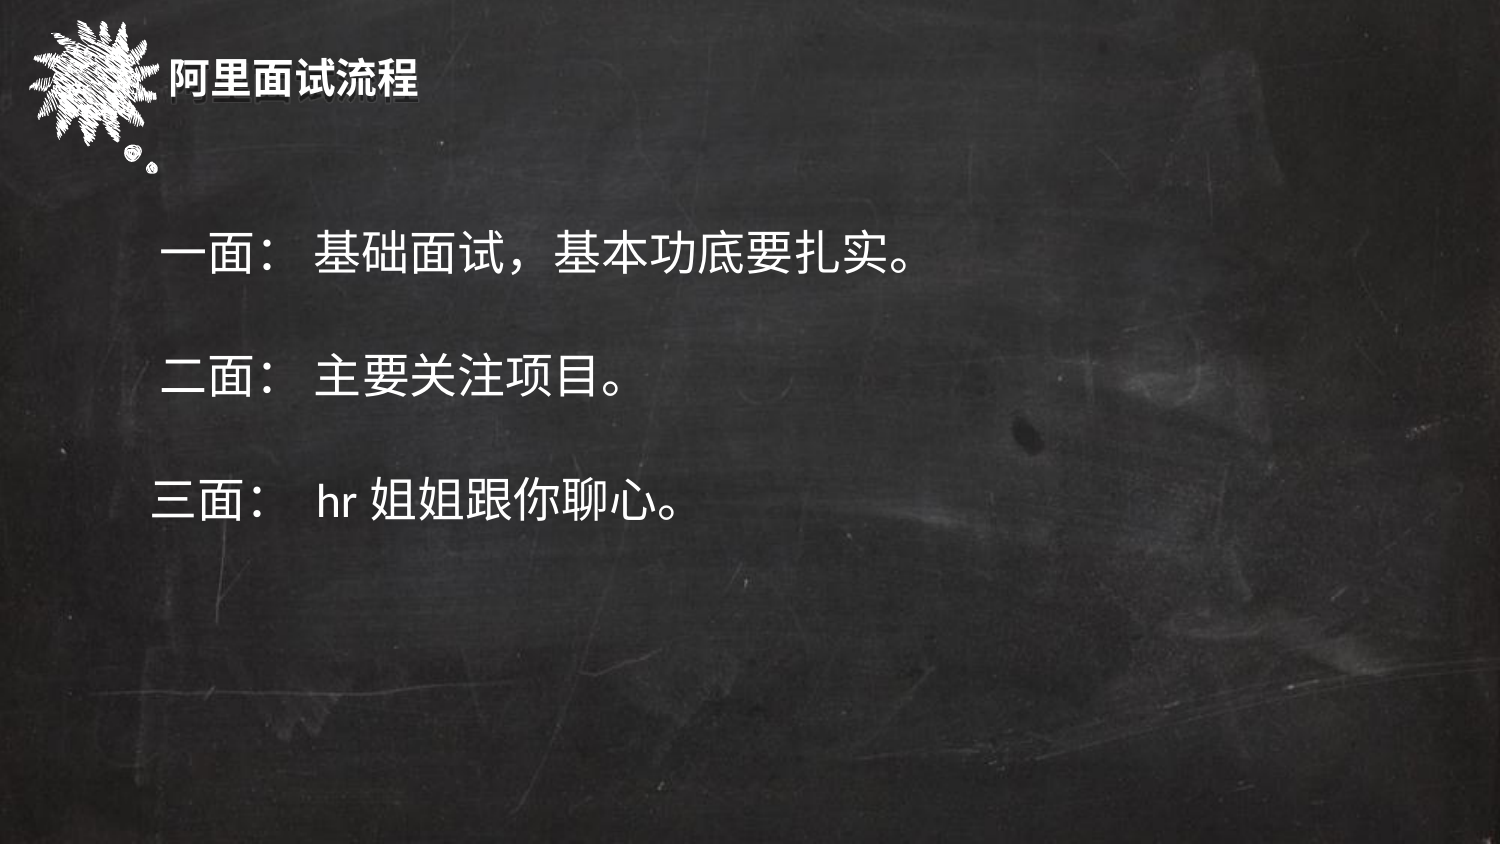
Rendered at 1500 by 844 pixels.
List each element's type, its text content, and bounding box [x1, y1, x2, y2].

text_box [29, 19, 160, 174]
picture [0, 0, 1500, 844]
text_box 一面： 基础面试，基本功底要扎实。 [151, 215, 946, 288]
text_box 阿里面试流程 [164, 44, 564, 110]
text_box 二面： 主要关注项目。 [152, 338, 658, 411]
text_box 三面： hr姐姐跟你聊心。 [142, 461, 713, 535]
